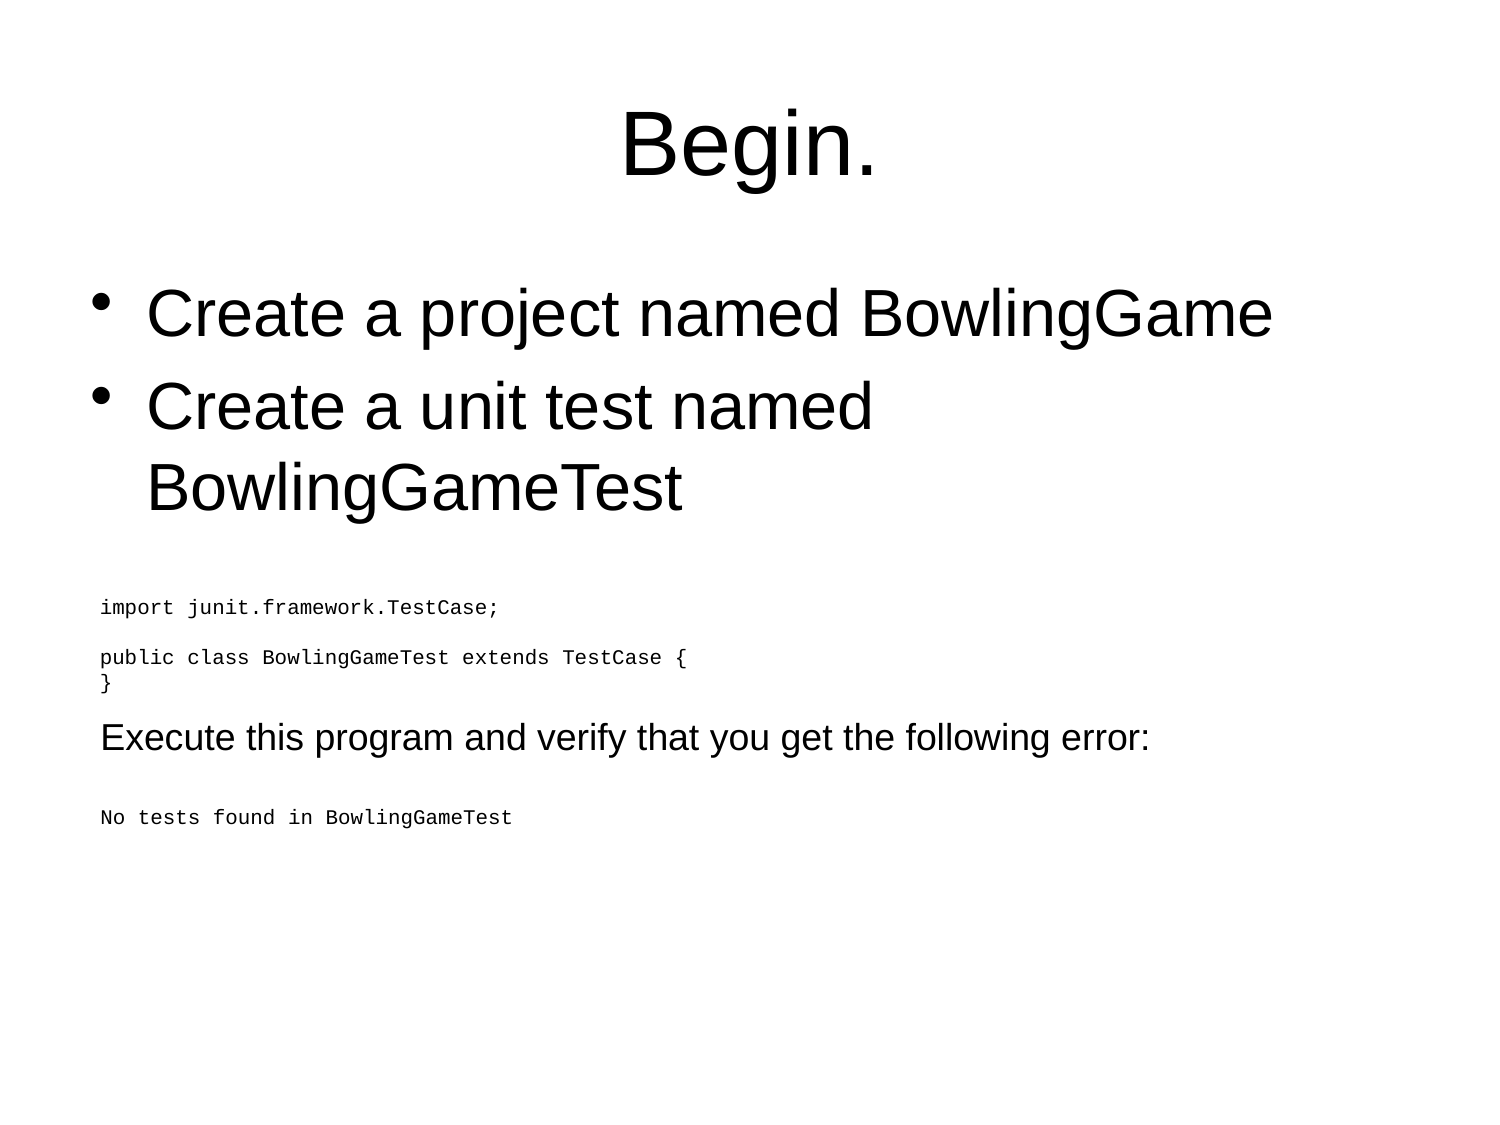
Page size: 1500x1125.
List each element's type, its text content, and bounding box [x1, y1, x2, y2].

title Begin. [75, 45, 1425, 233]
list Create a project named BowlingGame Create a unit test named BowlingGameTest [75, 262, 1425, 563]
text_box Execute this program and verify that you get the following error: No tests found in BowlingGameTest [85, 706, 1167, 836]
text_box import junit.framework.TestCase; public class BowlingGameTest extends TestCase { } [85, 561, 703, 706]
